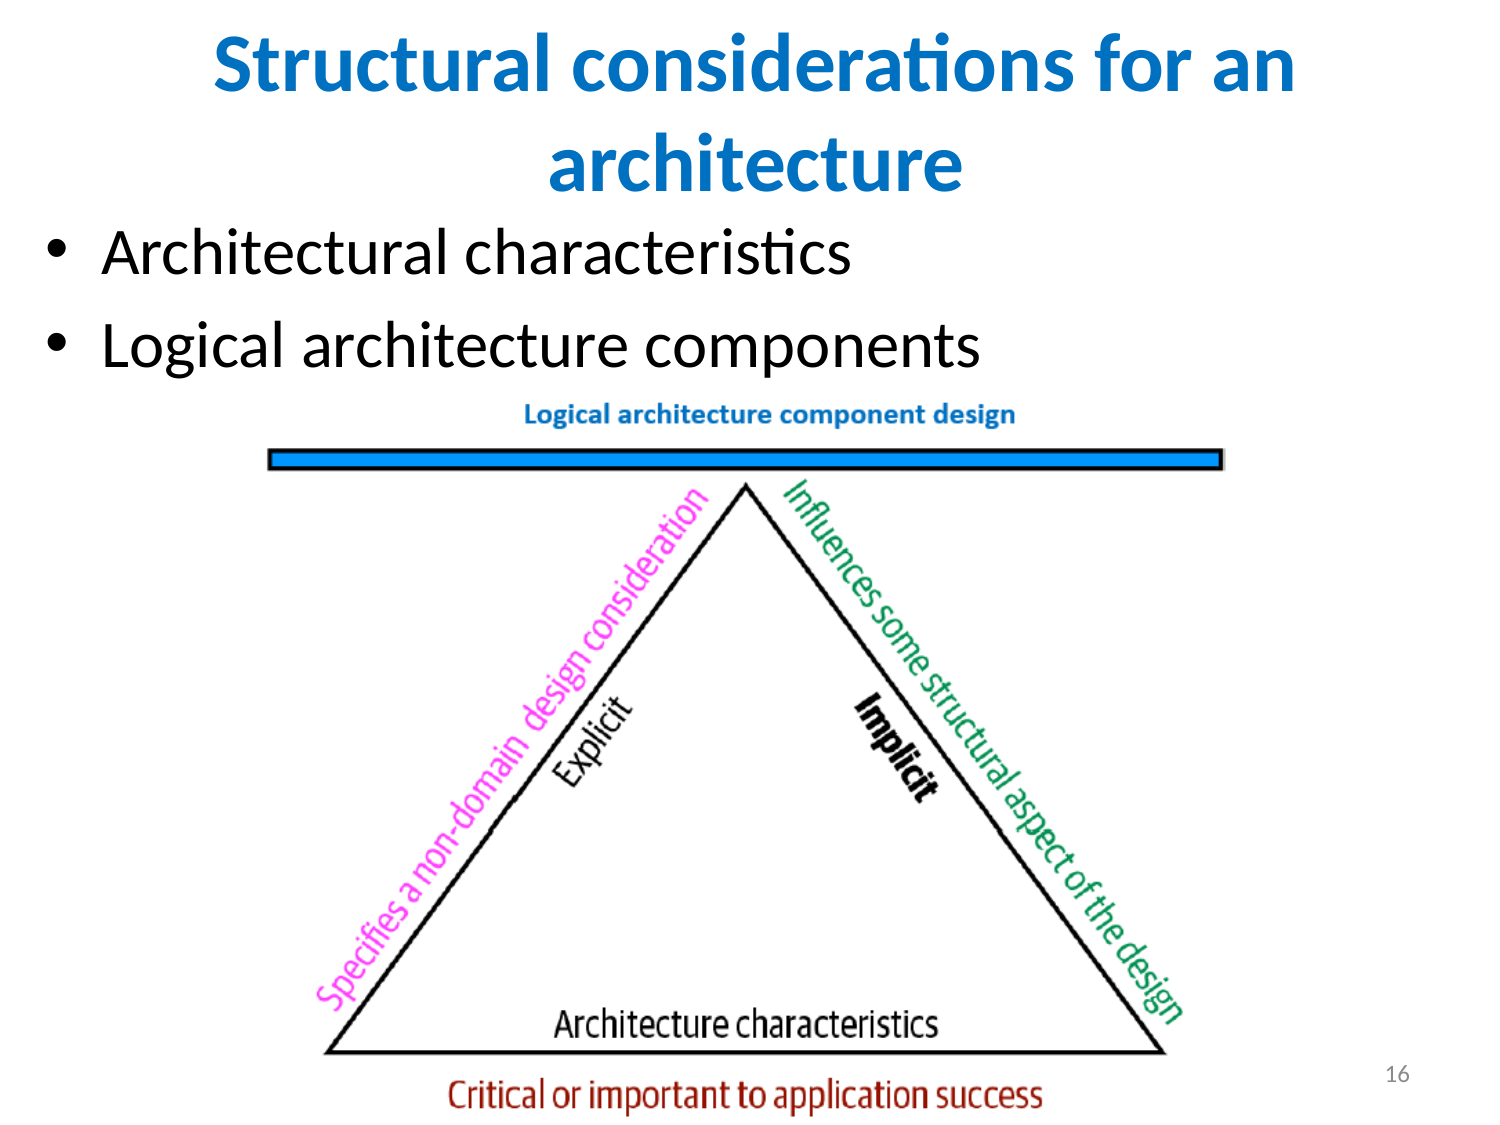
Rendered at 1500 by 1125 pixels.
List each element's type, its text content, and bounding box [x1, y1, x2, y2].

slide_number 16 [1244, 1042, 1425, 1103]
list Architectural characteristics Logical architecture components [29, 200, 1380, 943]
picture [259, 396, 1241, 1125]
title Structural considerations for an architecture [29, 14, 1483, 202]
